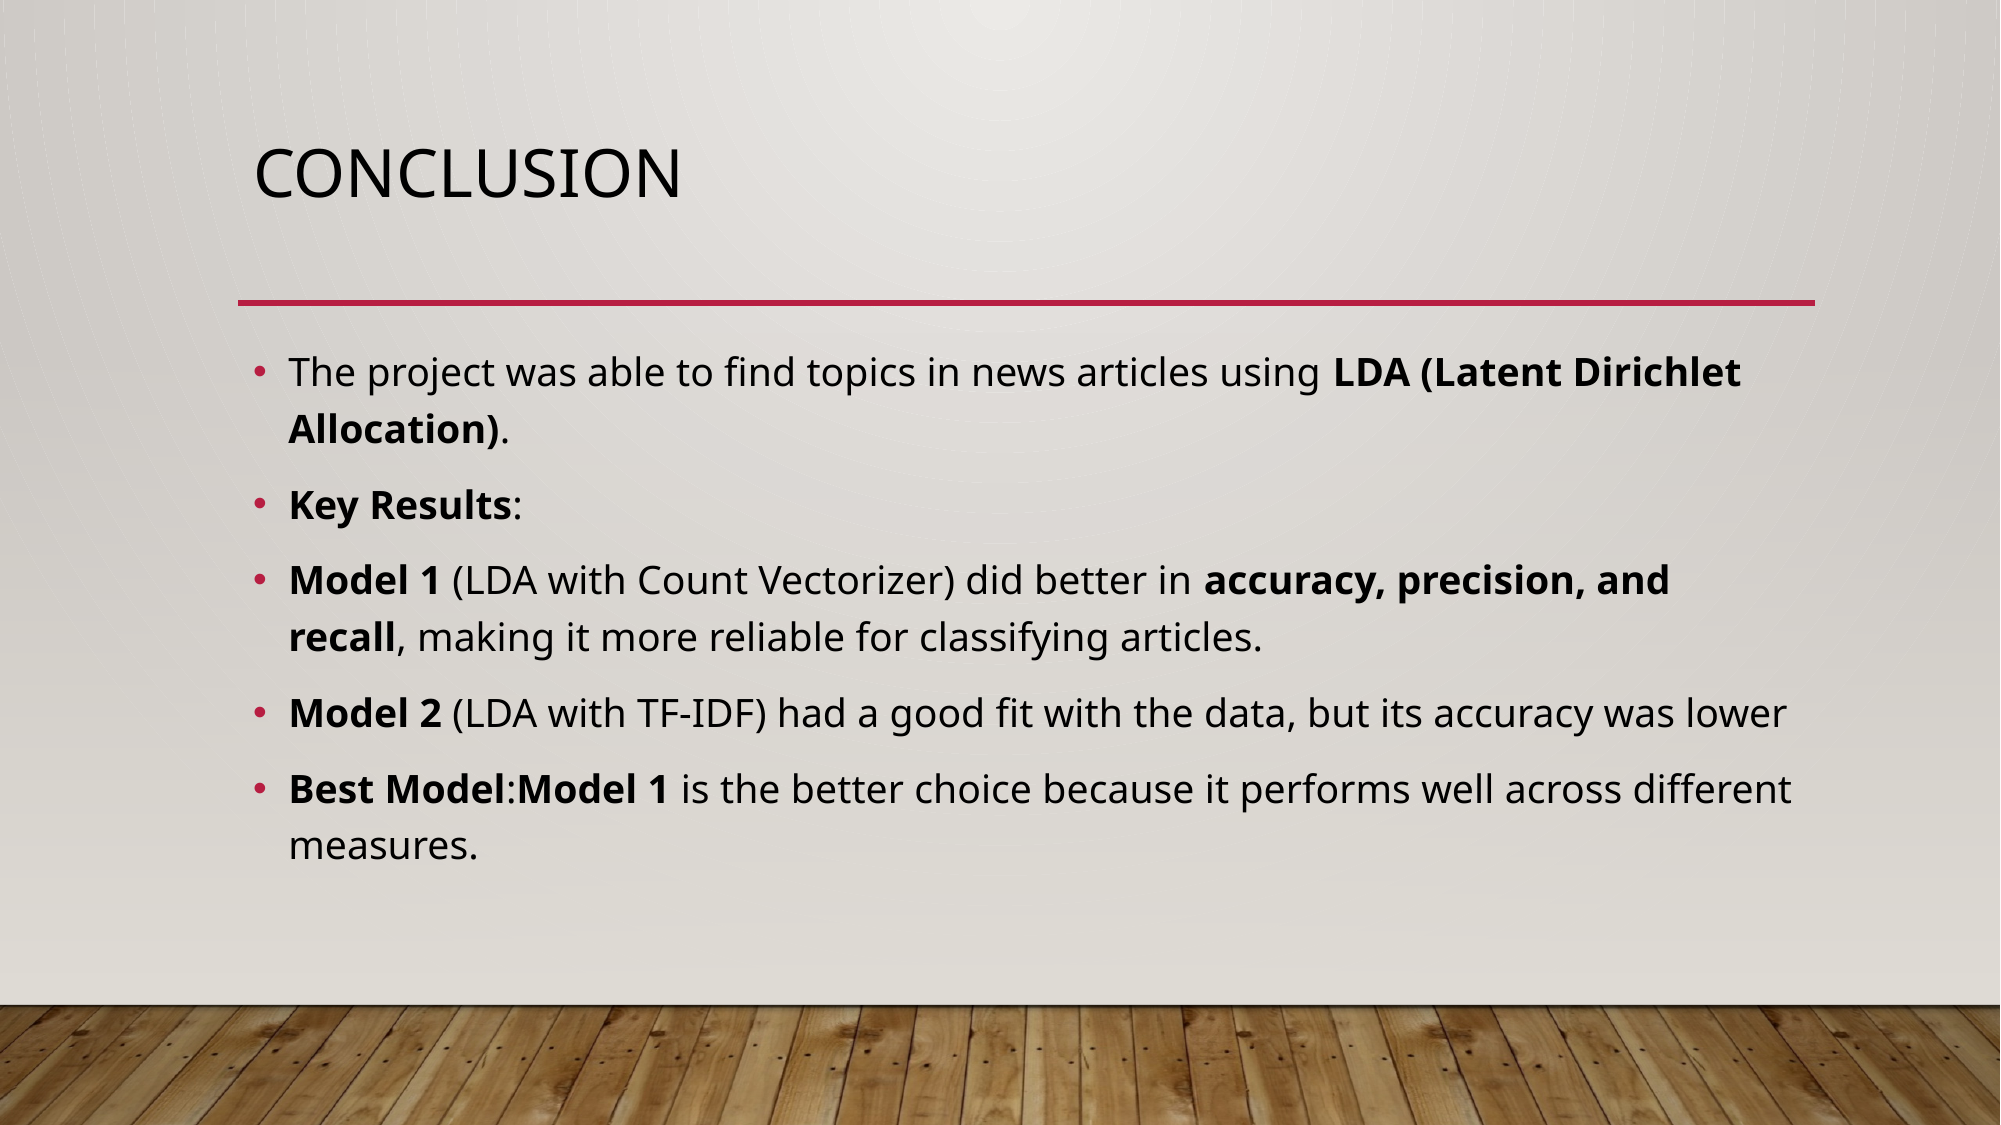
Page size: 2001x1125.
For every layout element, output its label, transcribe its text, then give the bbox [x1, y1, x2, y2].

title conclusion [238, 131, 1814, 305]
picture [0, 1005, 2000, 1125]
list The project was able to find topics in news articles using LDA (Latent Dirichlet Allocation). Key Results: Model 1 (LDA with Count Vectorizer) did better in accuracy, precision, and recall, making it more reliable for classifying articles. Model 2 (LDA with TF-IDF) had a good fit with the data, but its accuracy was lower Best Model:Model 1 is the better choice because it performs well across different measures. [238, 330, 1814, 897]
